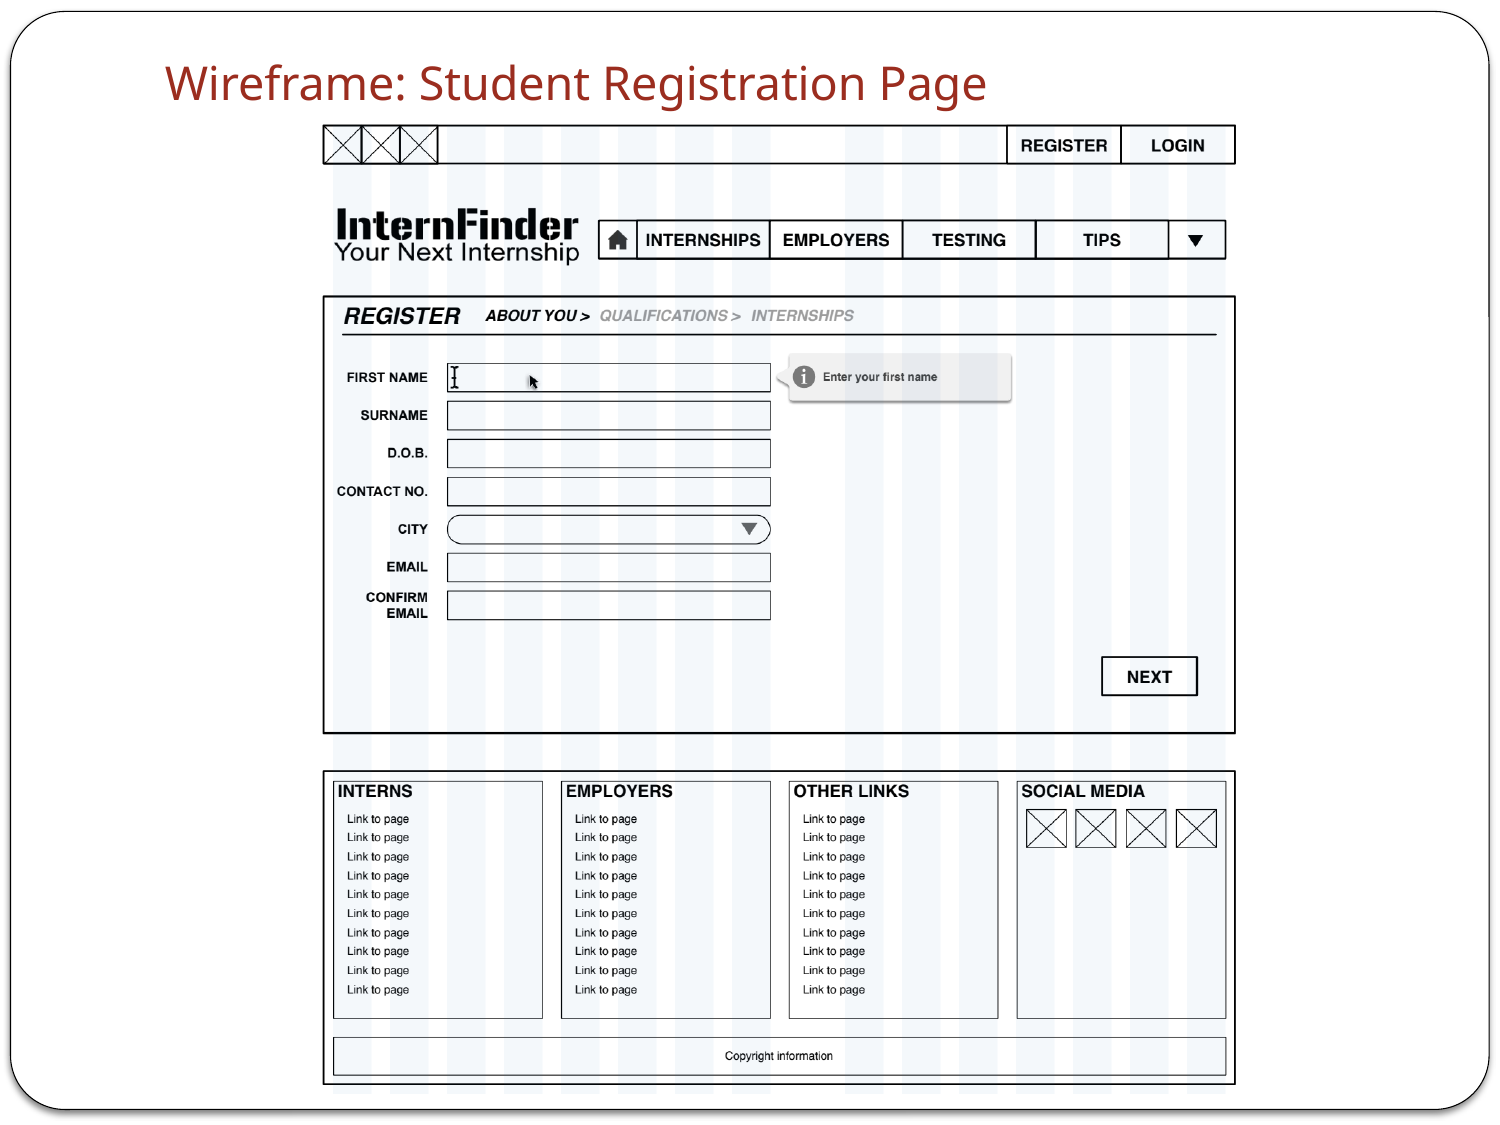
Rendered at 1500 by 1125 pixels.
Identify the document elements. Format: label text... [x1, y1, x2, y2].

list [310, 112, 1244, 1101]
title Wireframe: Student Registration Page [150, 45, 1425, 125]
